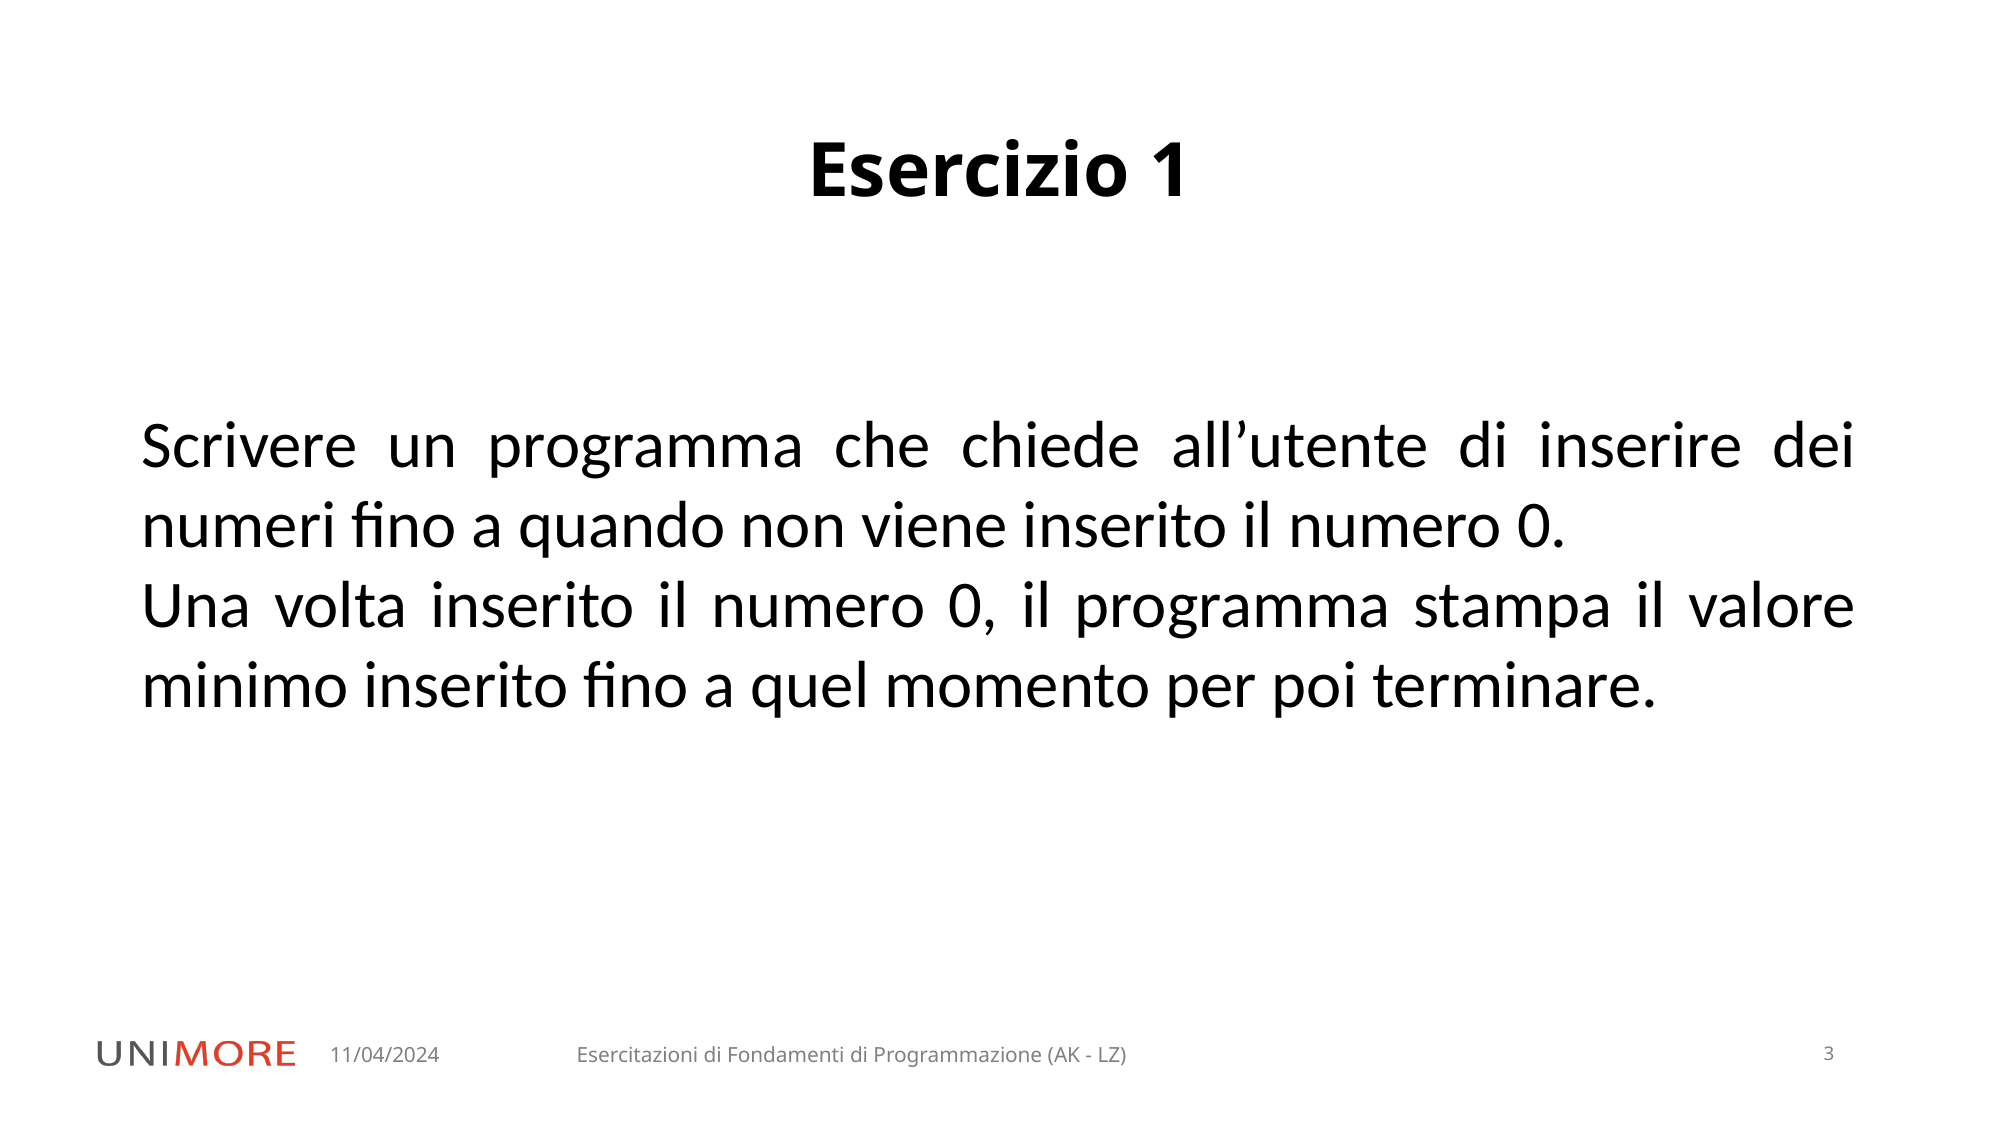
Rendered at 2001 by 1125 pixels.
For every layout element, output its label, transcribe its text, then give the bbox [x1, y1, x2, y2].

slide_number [314, 1034, 519, 1095]
picture [93, 1039, 299, 1069]
slide_number 3 [1808, 1034, 1900, 1095]
text_box Scrivere un programma che chiede all’utente di inserire dei numeri fino a quando non viene inserito il numero 0. Una volta inserito il numero 0, il programma stampa il valore minimo inserito fino a quel momento per poi terminare. [126, 393, 1873, 728]
title Esercizio 1 [215, 124, 1785, 209]
footer Esercitazioni di Fondamenti di Programmazione (AK - LZ) [561, 1034, 1694, 1095]
